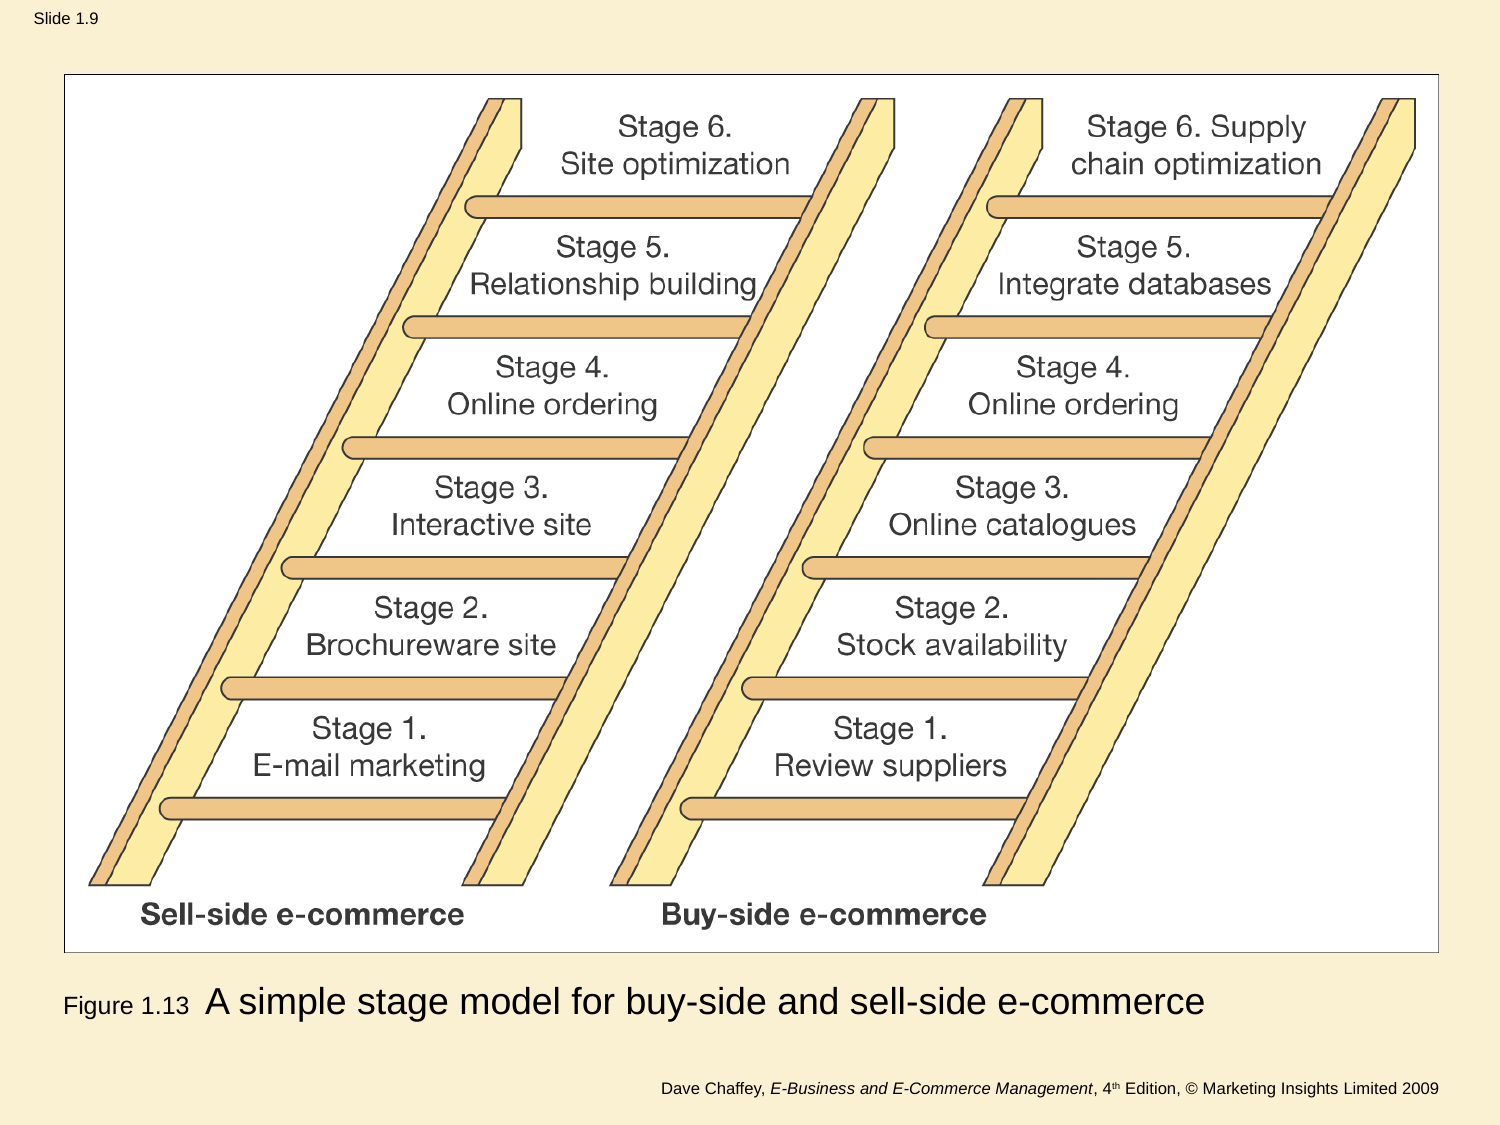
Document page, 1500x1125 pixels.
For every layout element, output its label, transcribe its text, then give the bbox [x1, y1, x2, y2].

picture [64, 74, 1439, 953]
text_box Figure 1.13 A simple stage model for buy-side and sell-side e-commerce [48, 969, 1449, 1030]
